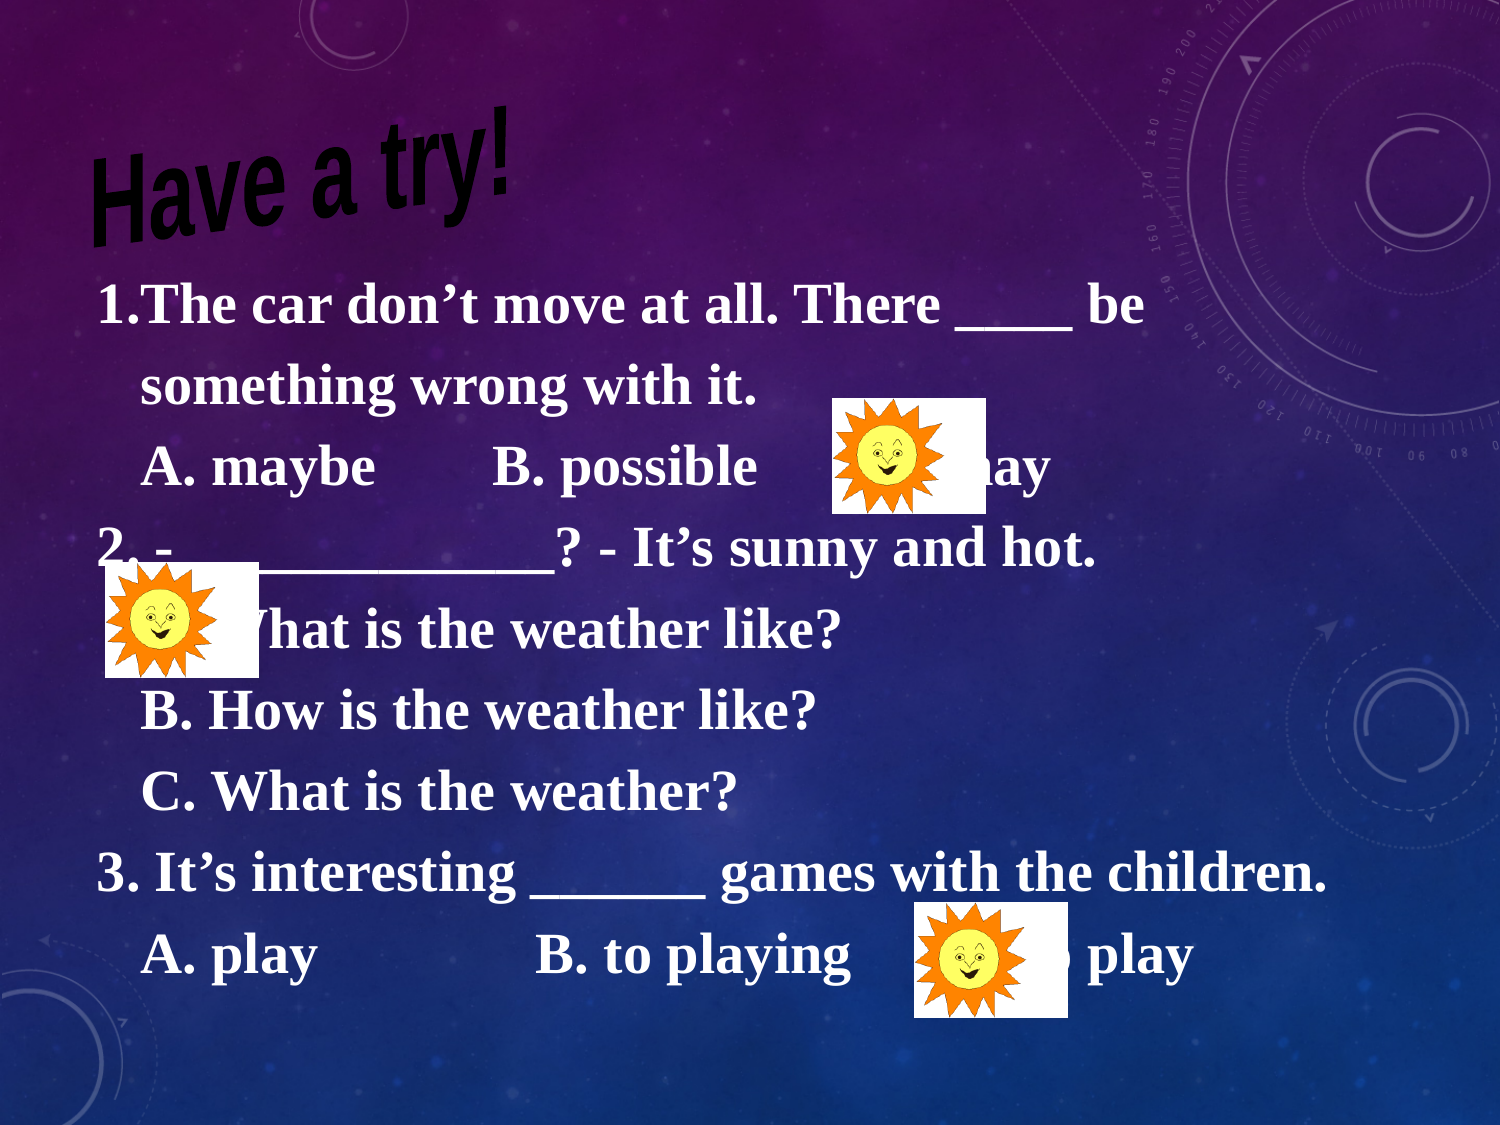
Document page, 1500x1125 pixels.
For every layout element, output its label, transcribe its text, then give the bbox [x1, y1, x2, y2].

text_box [76, 231, 1376, 317]
text_box 1.The car don’t move at all. There ____ be something wrong with it. A. maybe B. possible C. may 2. -_____________? - It’s sunny and hot. A. What is the weather like? B. How is the weather like? C. What is the weather? 3. It’s interesting ______ games with the children. A. play B. to playing C. to play [82, 246, 1393, 1074]
picture [0, 0, 1500, 1125]
